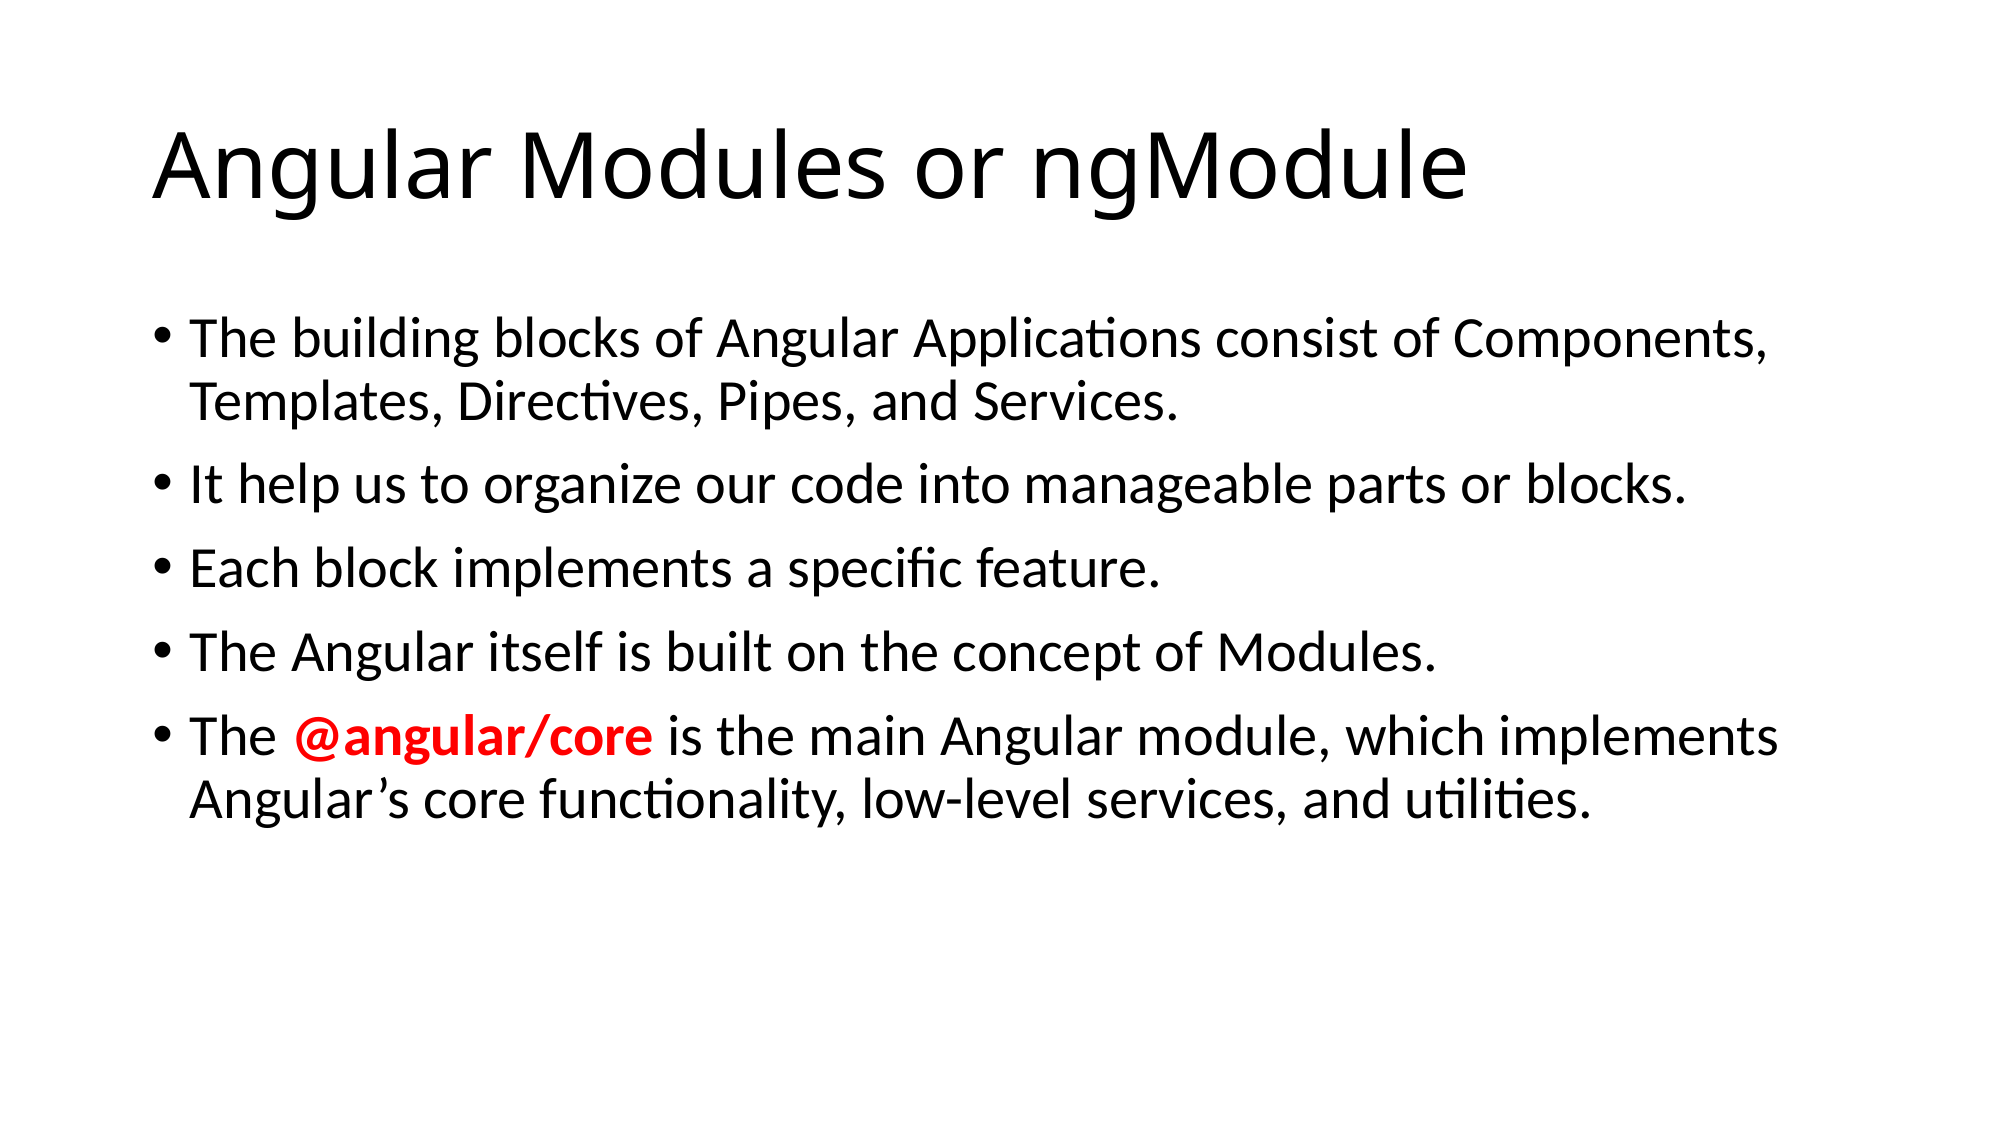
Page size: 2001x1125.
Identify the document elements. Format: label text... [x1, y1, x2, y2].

list The building blocks of Angular Applications consist of Components, Templates, Directives, Pipes, and Services. It help us to organize our code into manageable parts or blocks. Each block implements a specific feature. The Angular itself is built on the concept of Modules. The @angular/core is the main Angular module, which implements Angular’s core functionality, low-level services, and utilities. [137, 299, 1863, 1014]
title Angular Modules or ngModule [137, 59, 1863, 278]
